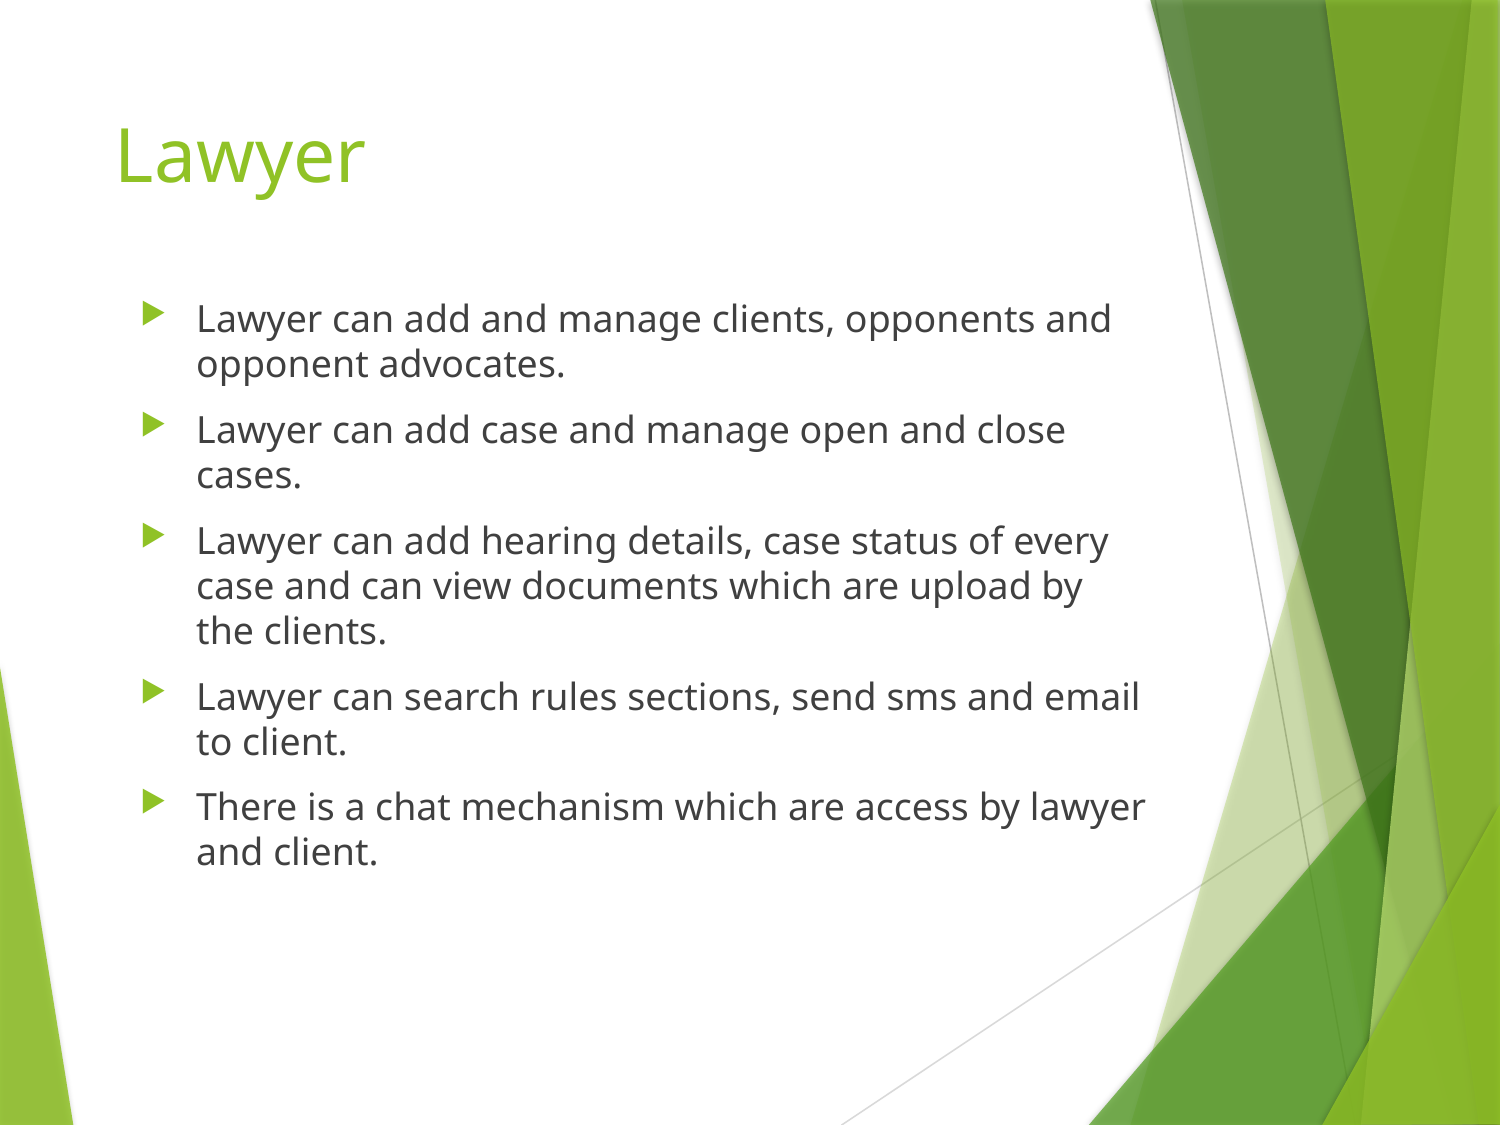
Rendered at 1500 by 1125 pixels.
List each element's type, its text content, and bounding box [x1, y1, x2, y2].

title Lawyer [99, 99, 1142, 317]
list Lawyer can add and manage clients, opponents and opponent advocates. Lawyer can add case and manage open and close cases. Lawyer can add hearing details, case status of every case and can view documents which are upload by the clients. Lawyer can search rules sections, send sms and email to client. There is a chat mechanism which are access by lawyer and client. [125, 287, 1167, 925]
